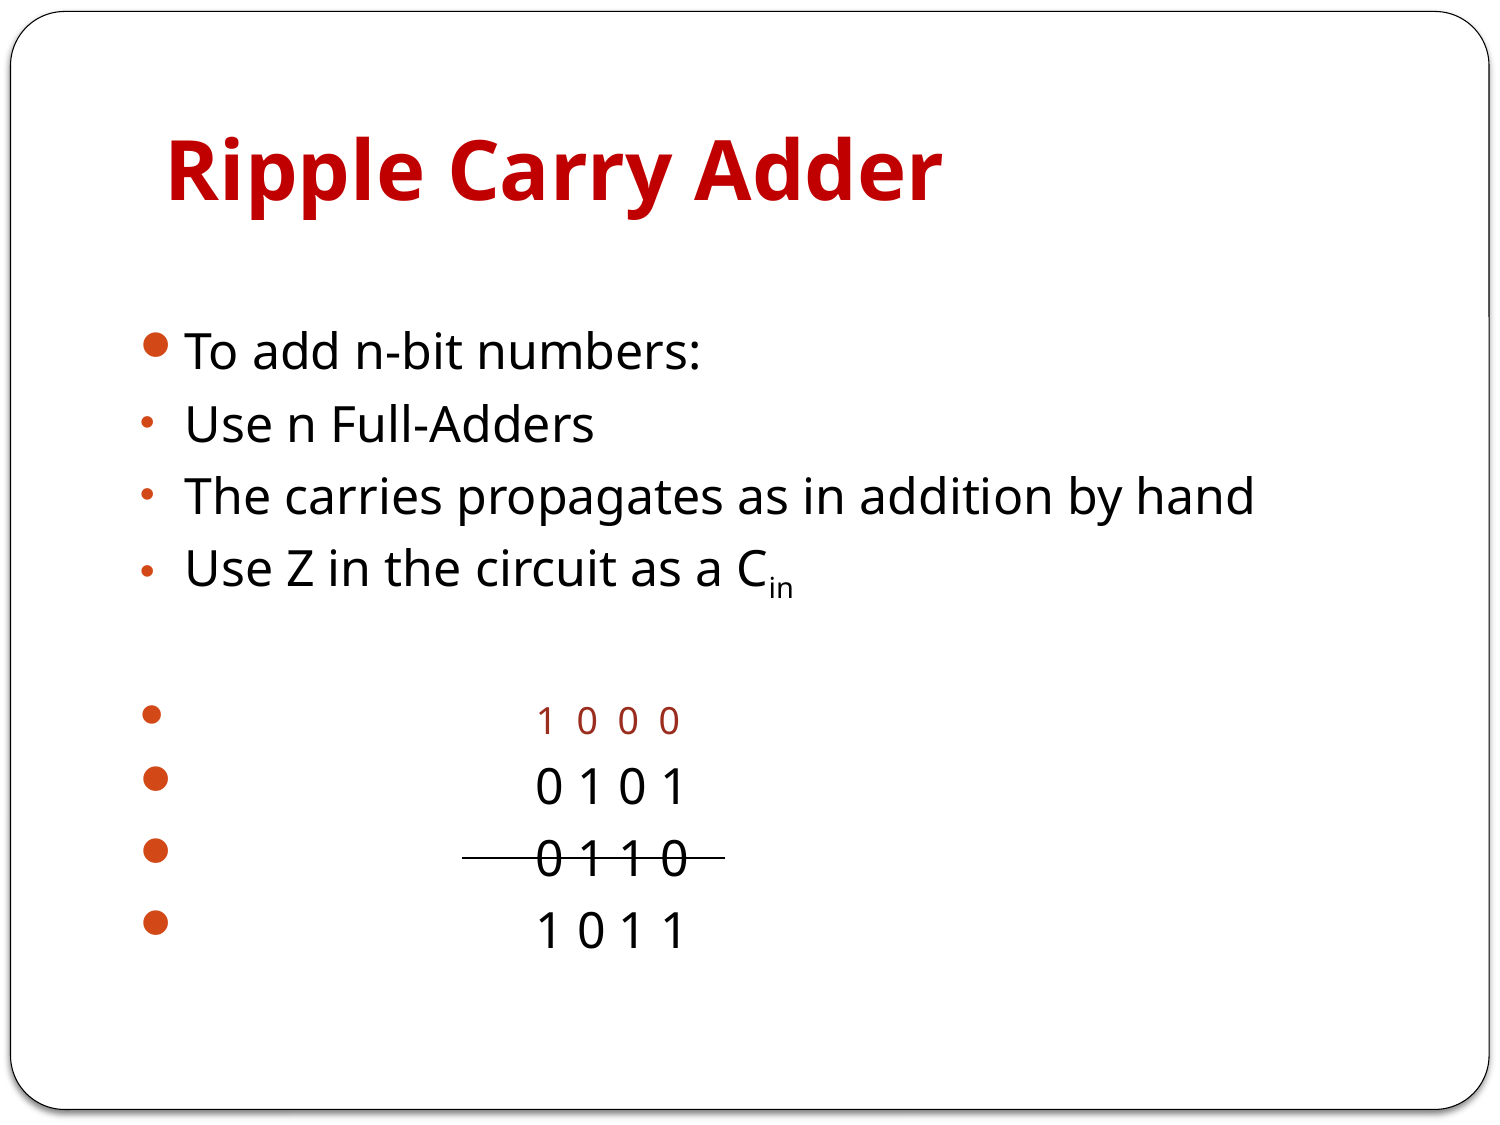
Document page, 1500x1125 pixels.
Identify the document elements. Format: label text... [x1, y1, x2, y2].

title Ripple Carry Adder [150, 45, 1425, 233]
list To add n-bit numbers: Use n Full-Adders The carries propagates as in addition by hand Use Z in the circuit as a Cin 1 0 0 0 0 1 0 1 0 1 1 0 1 0 1 1 [125, 312, 1387, 1000]
